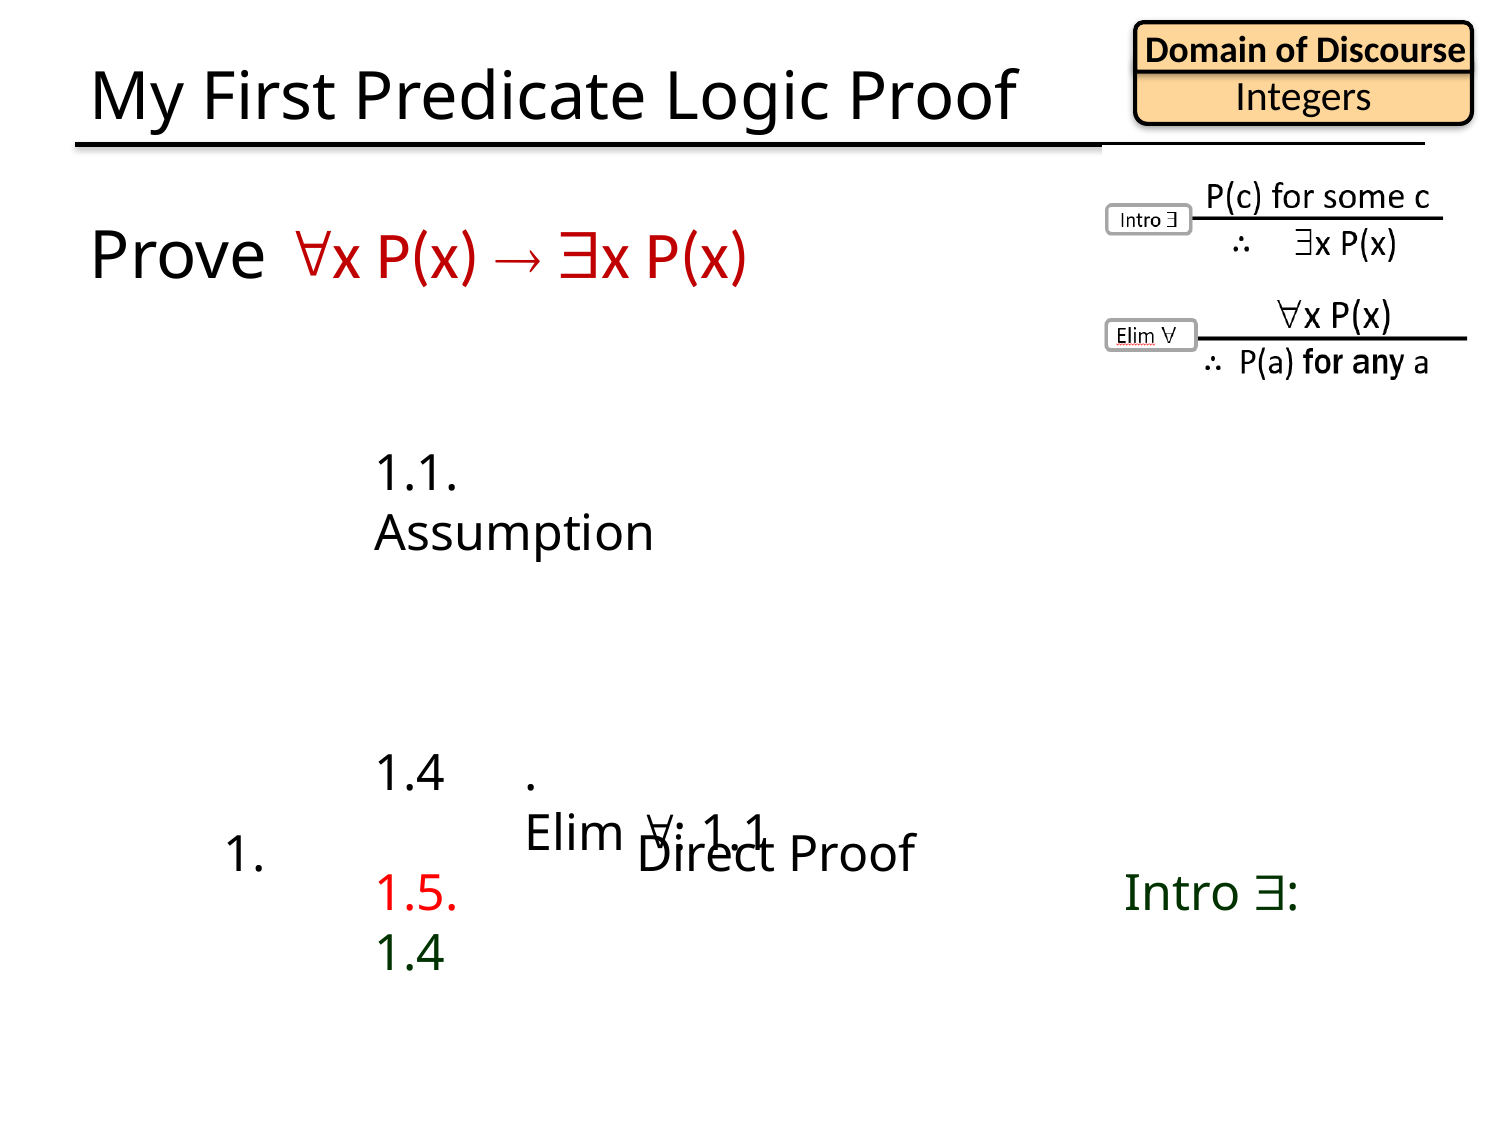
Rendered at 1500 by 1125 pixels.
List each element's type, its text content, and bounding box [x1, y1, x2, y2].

title My First Predicate Logic Proof [75, 45, 1425, 145]
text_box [1134, 21, 1473, 125]
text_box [1102, 145, 1473, 406]
list Prove x P(x)  x P(x) [75, 204, 1097, 295]
